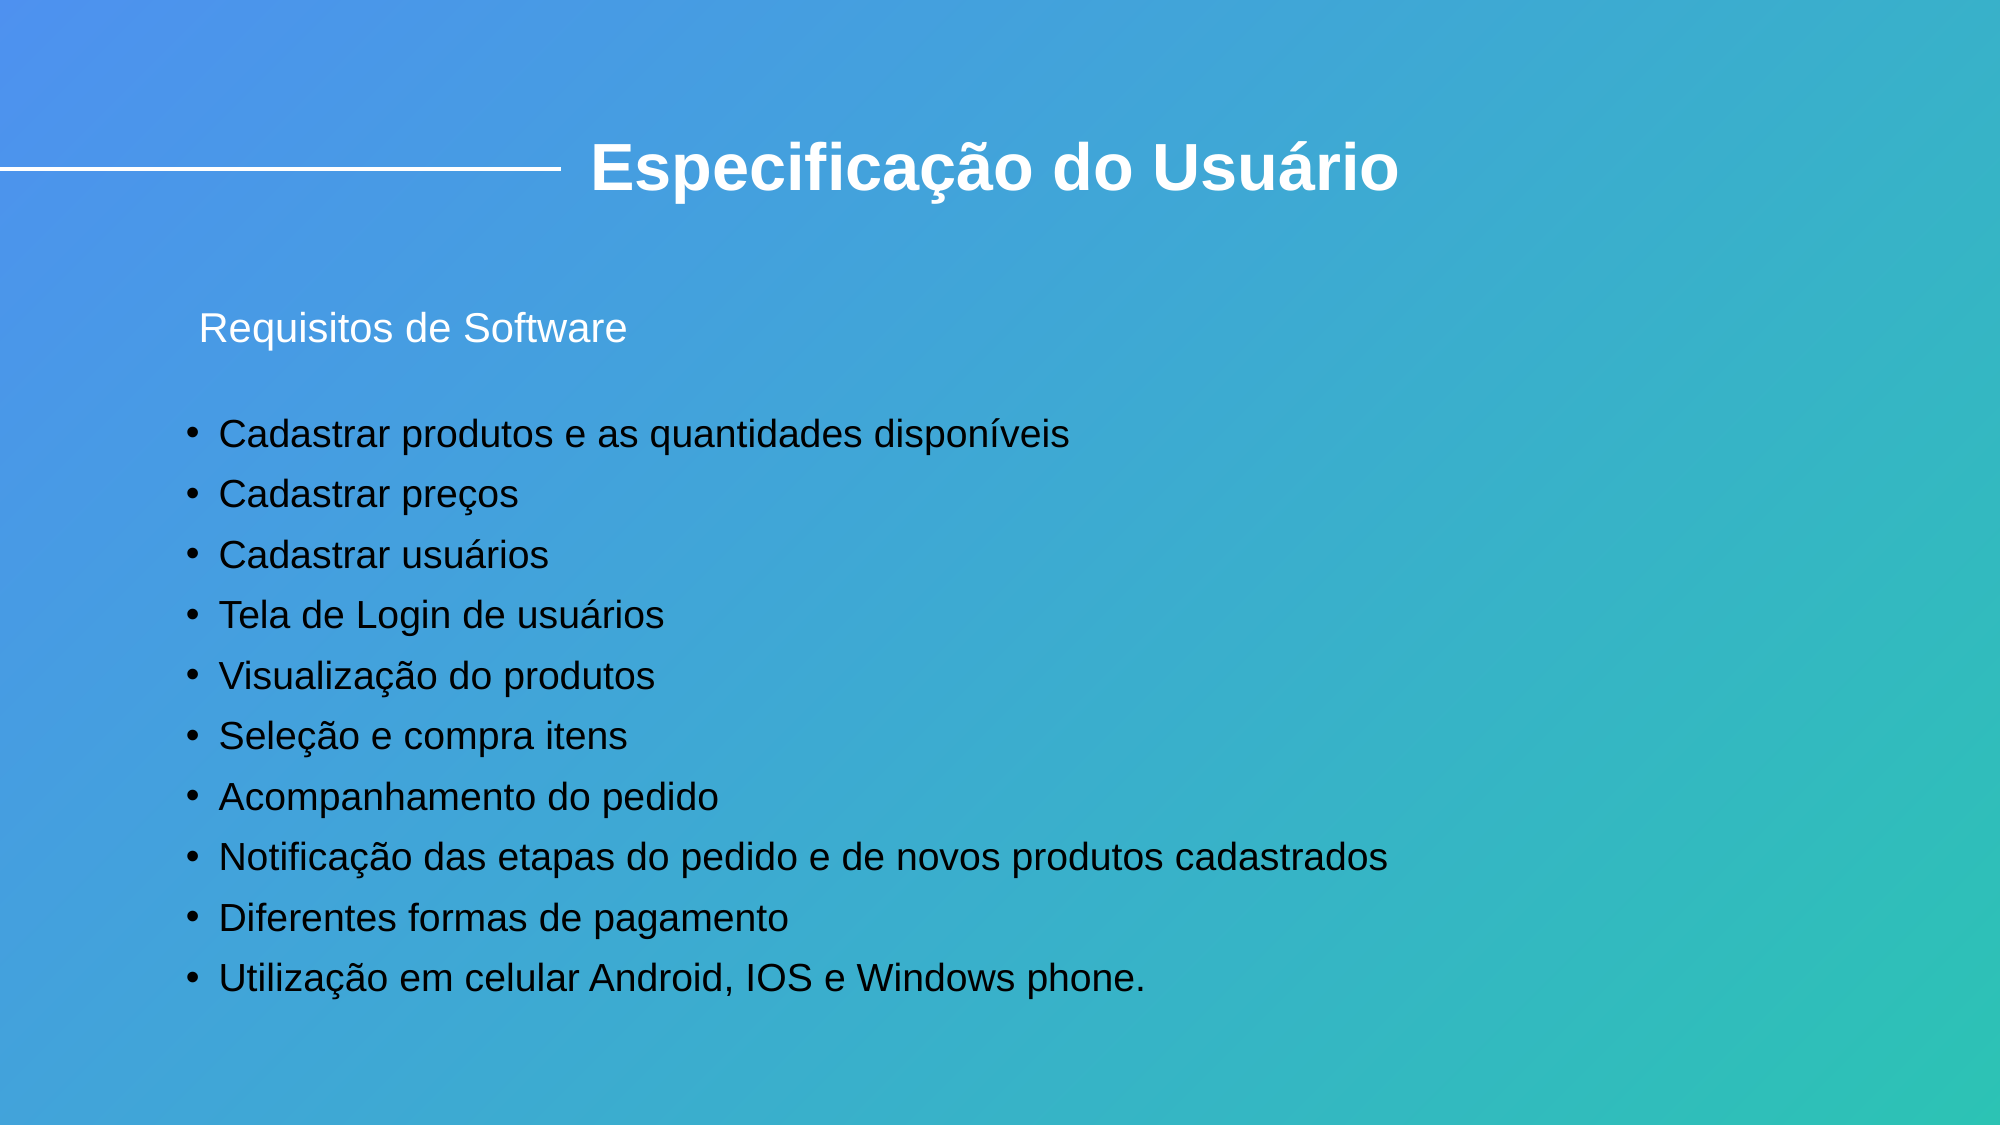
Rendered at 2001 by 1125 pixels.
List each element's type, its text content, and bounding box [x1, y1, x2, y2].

text_box Requisitos de Software [183, 292, 1329, 358]
text_box [0, 0, 2000, 1125]
list Cadastrar produtos e as quantidades disponíveis Cadastrar preços Cadastrar usuários Tela de Login de usuários Visualização do produtos Seleção e compra itens Acompanhamento do pedido Notificação das etapas do pedido e de novos produtos cadastrados Diferentes formas de pagamento Utilização em celular Android, IOS e Windows phone. [170, 406, 1830, 1014]
title Especificação do Usuário [575, 59, 1750, 278]
